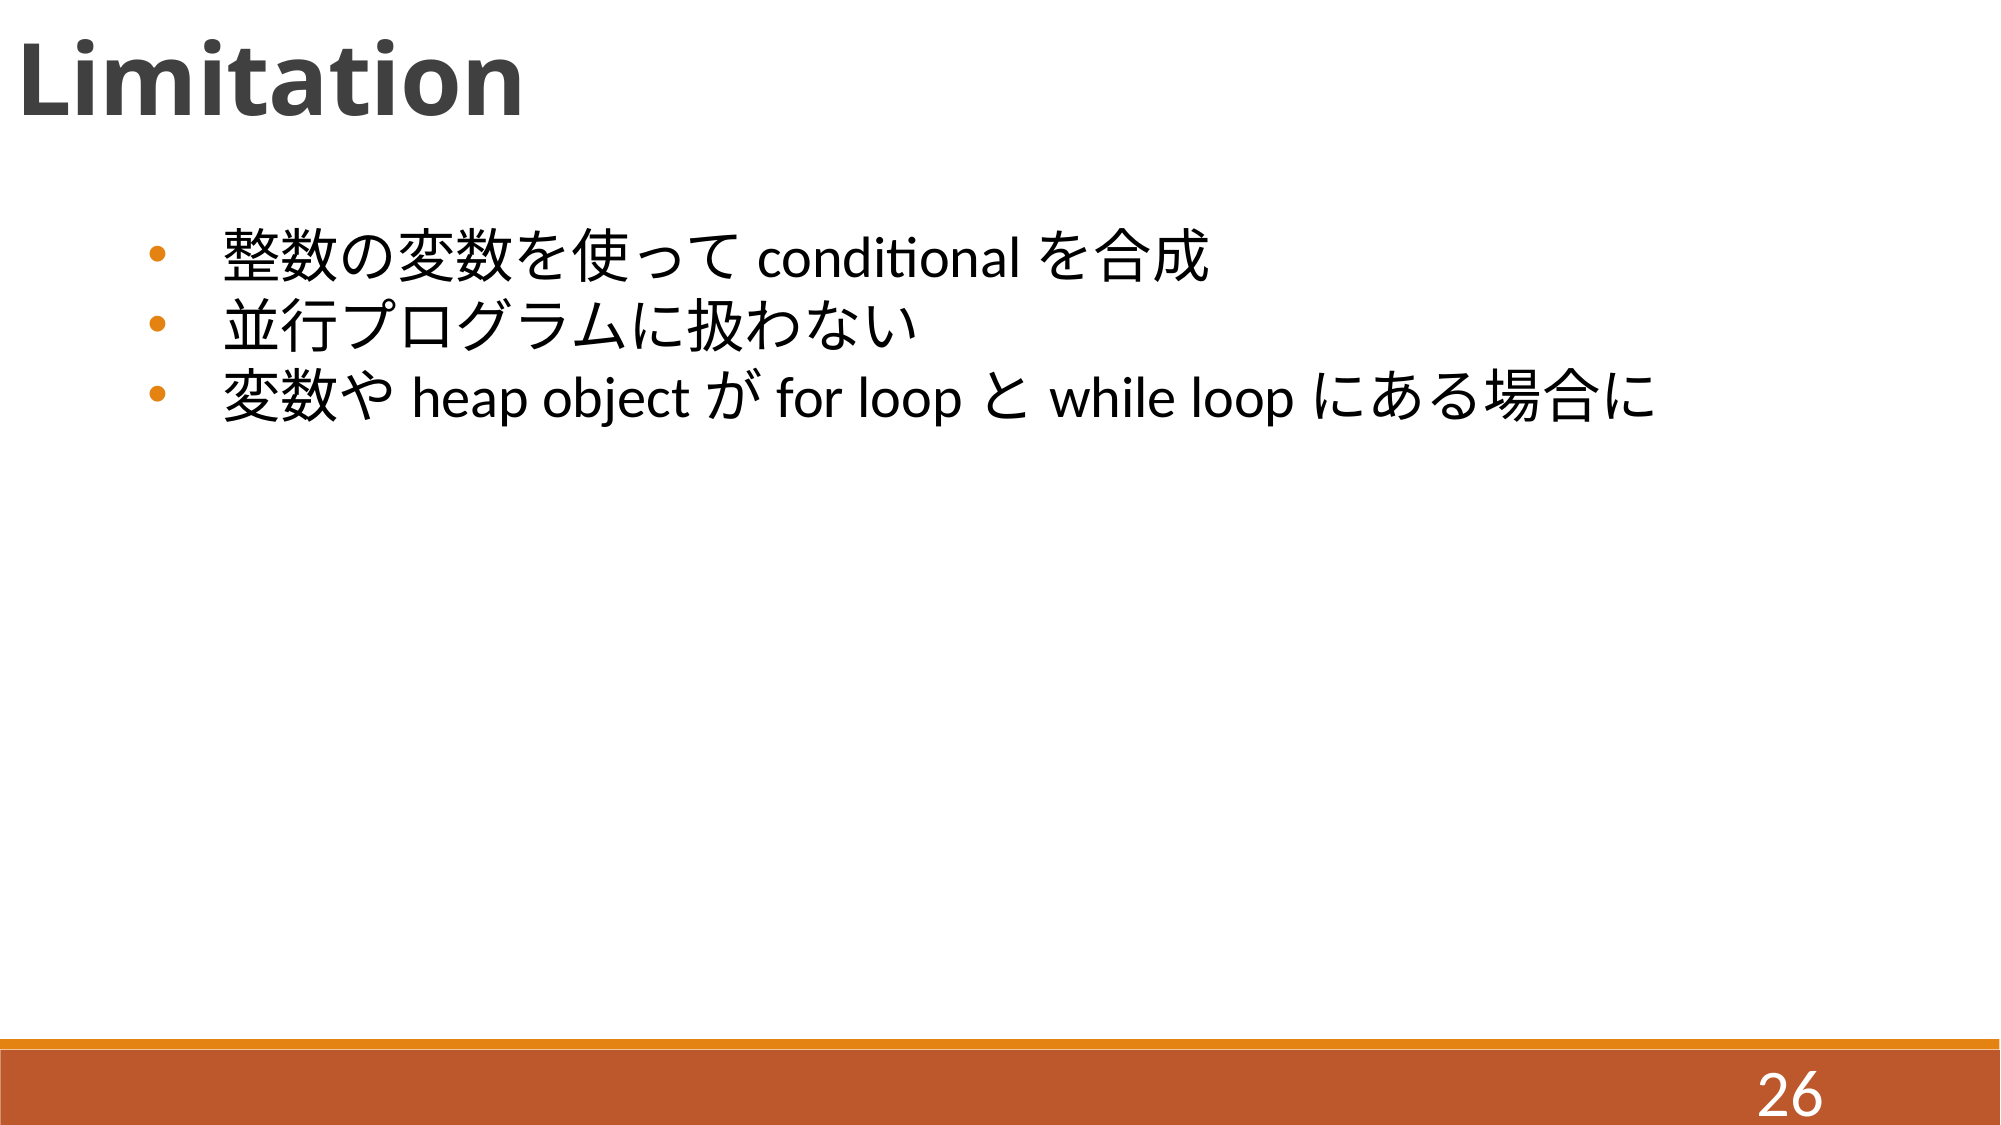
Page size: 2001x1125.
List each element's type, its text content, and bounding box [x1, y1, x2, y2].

text_box 整数の変数を使ってconditionalを合成 並行プログラムに扱わない 変数やheap objectがfor loopとwhile loopにある場合に [0, 211, 1980, 507]
slide_number 26 [1624, 1059, 1840, 1120]
text_box Limitation [0, 0, 1650, 144]
